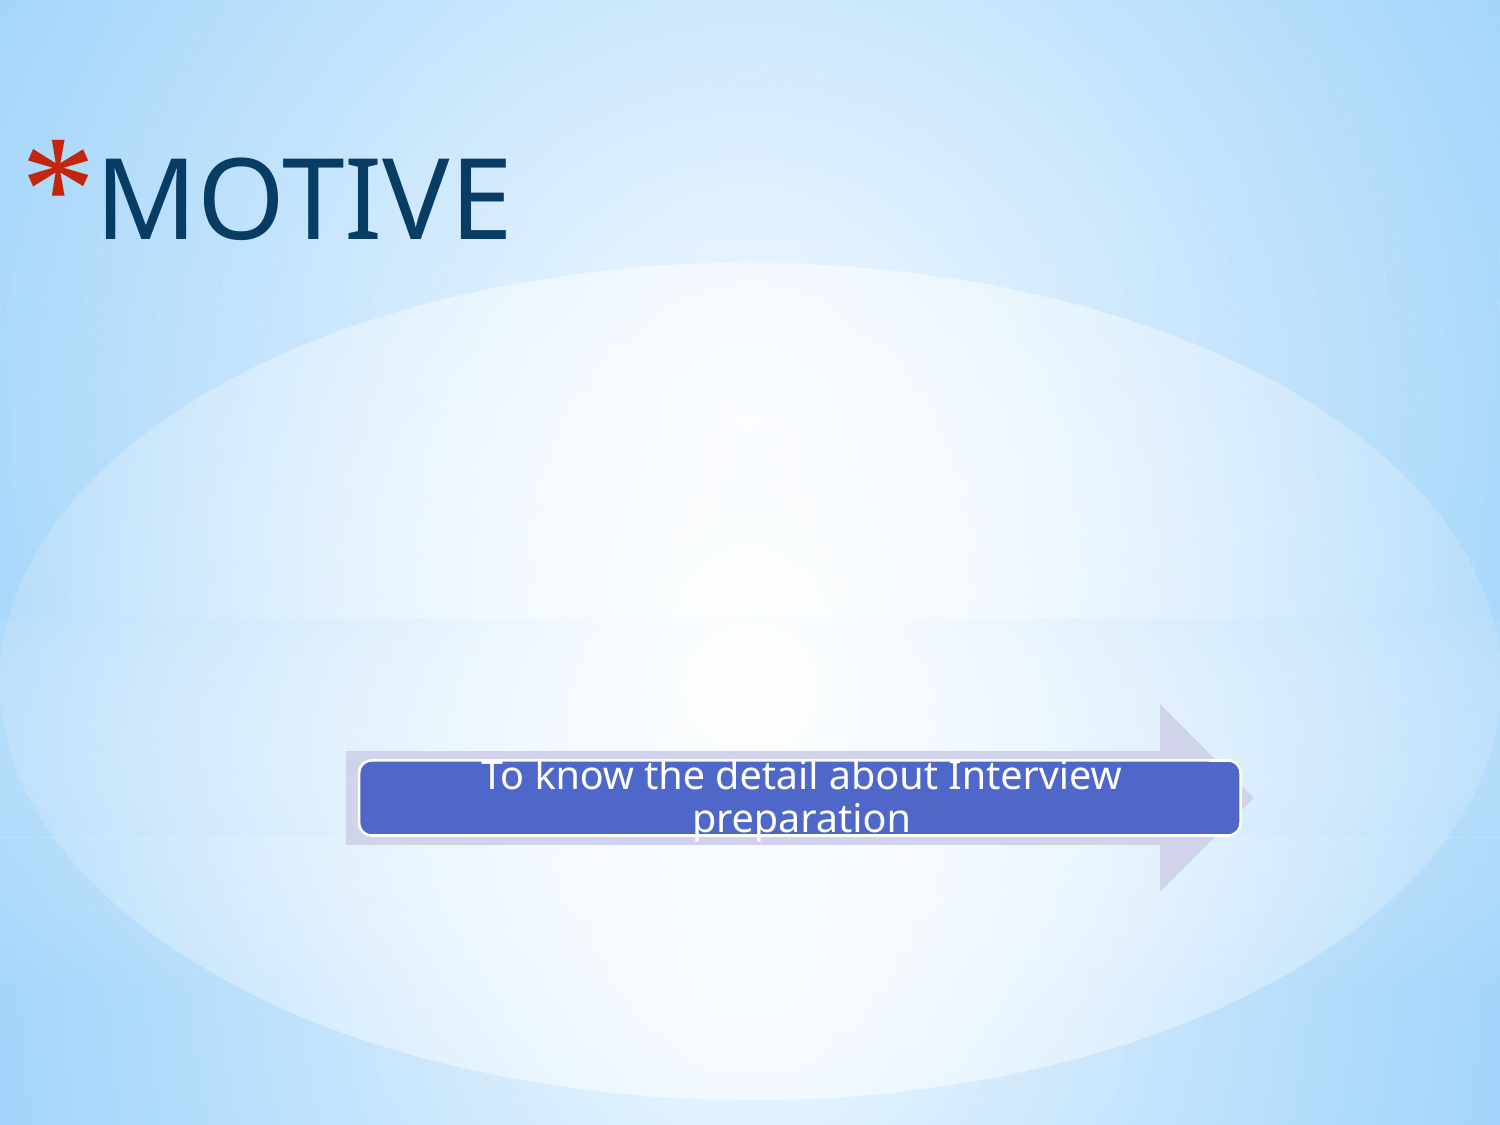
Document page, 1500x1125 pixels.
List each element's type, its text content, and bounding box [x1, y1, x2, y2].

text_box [265, 703, 1335, 892]
list MOTIVE [0, 120, 1050, 691]
